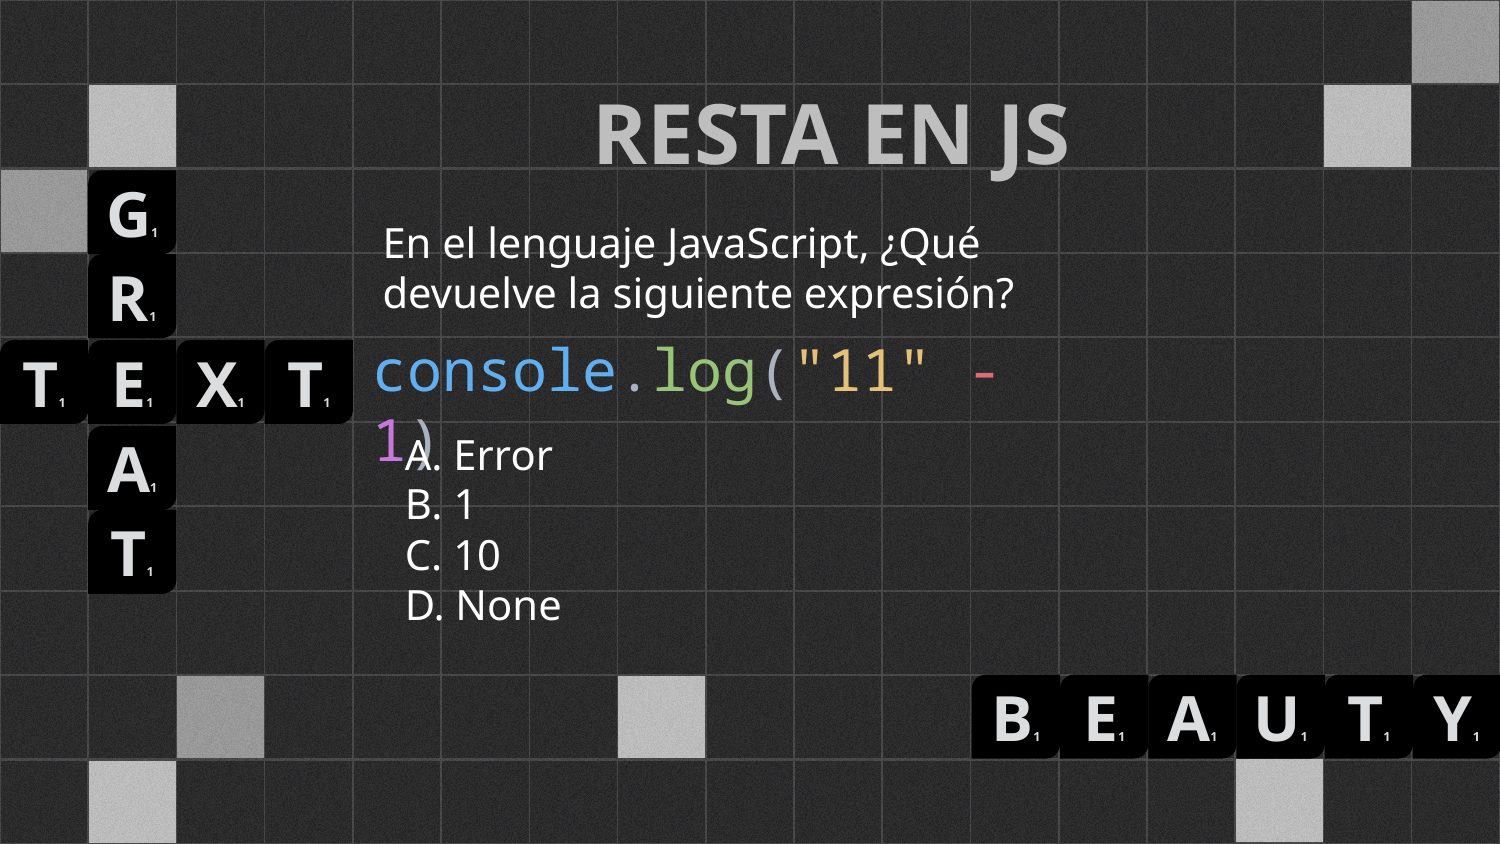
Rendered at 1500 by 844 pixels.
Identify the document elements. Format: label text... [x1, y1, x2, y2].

text_box Y1 [1417, 674, 1500, 759]
text_box En el lenguaje JavaScript, ¿Qué devuelve la siguiente expresión? [367, 209, 1119, 325]
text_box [0, 170, 354, 595]
text_box console.log("11" - 1) [357, 325, 1109, 481]
text_box B1 [971, 674, 1058, 759]
title RESTA EN JS [302, 32, 1361, 231]
text_box A. Error B. 1 C. 10 D. None [389, 420, 1141, 636]
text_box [1059, 674, 1414, 759]
